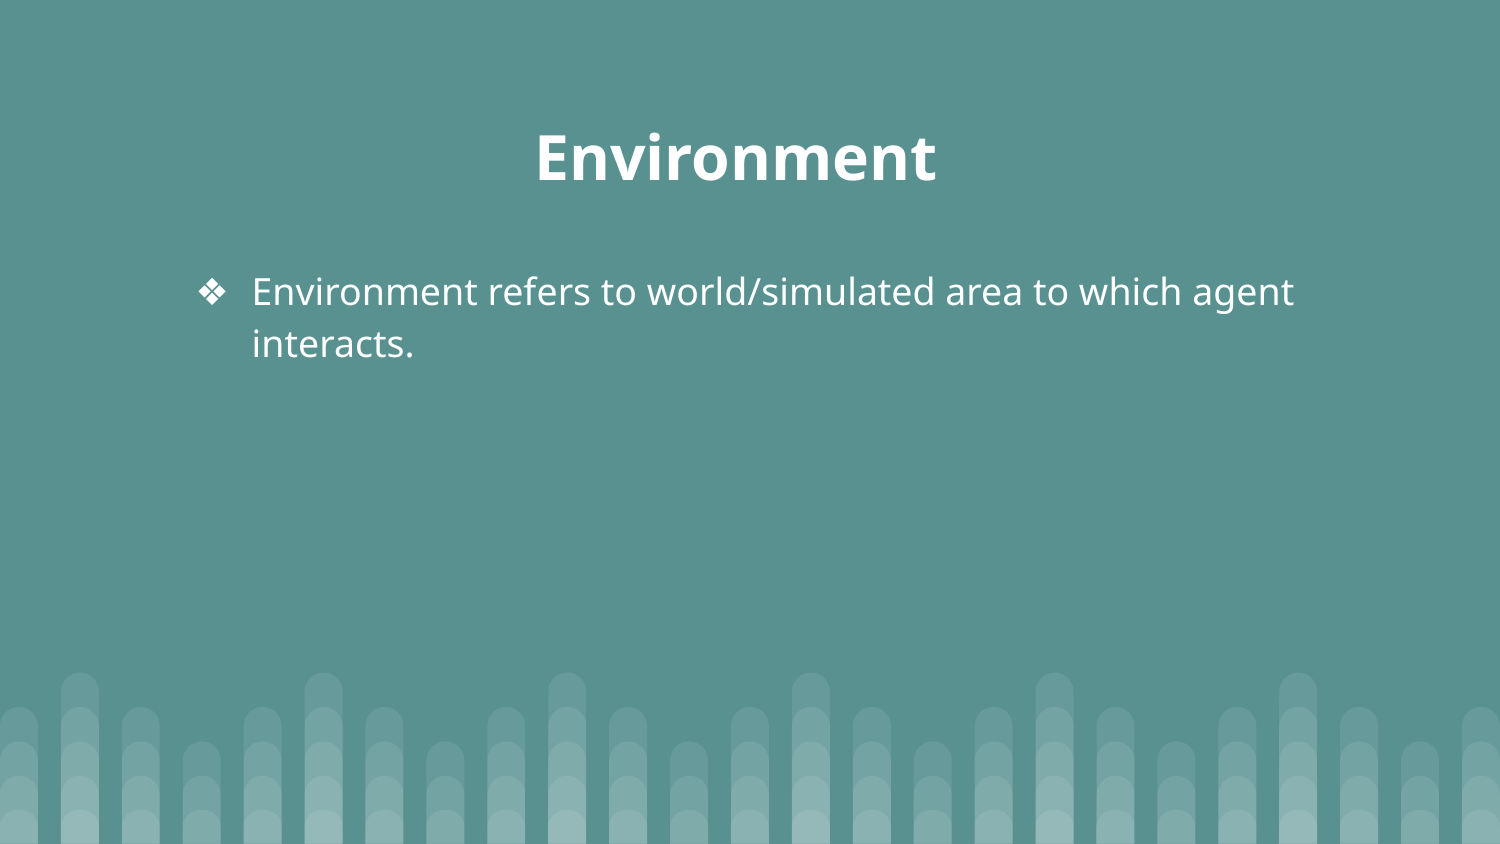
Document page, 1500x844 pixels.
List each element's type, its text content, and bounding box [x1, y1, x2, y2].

title Environment [126, 78, 1347, 233]
list Environment refers to world/simulated area to which agent interacts. [161, 246, 1312, 458]
